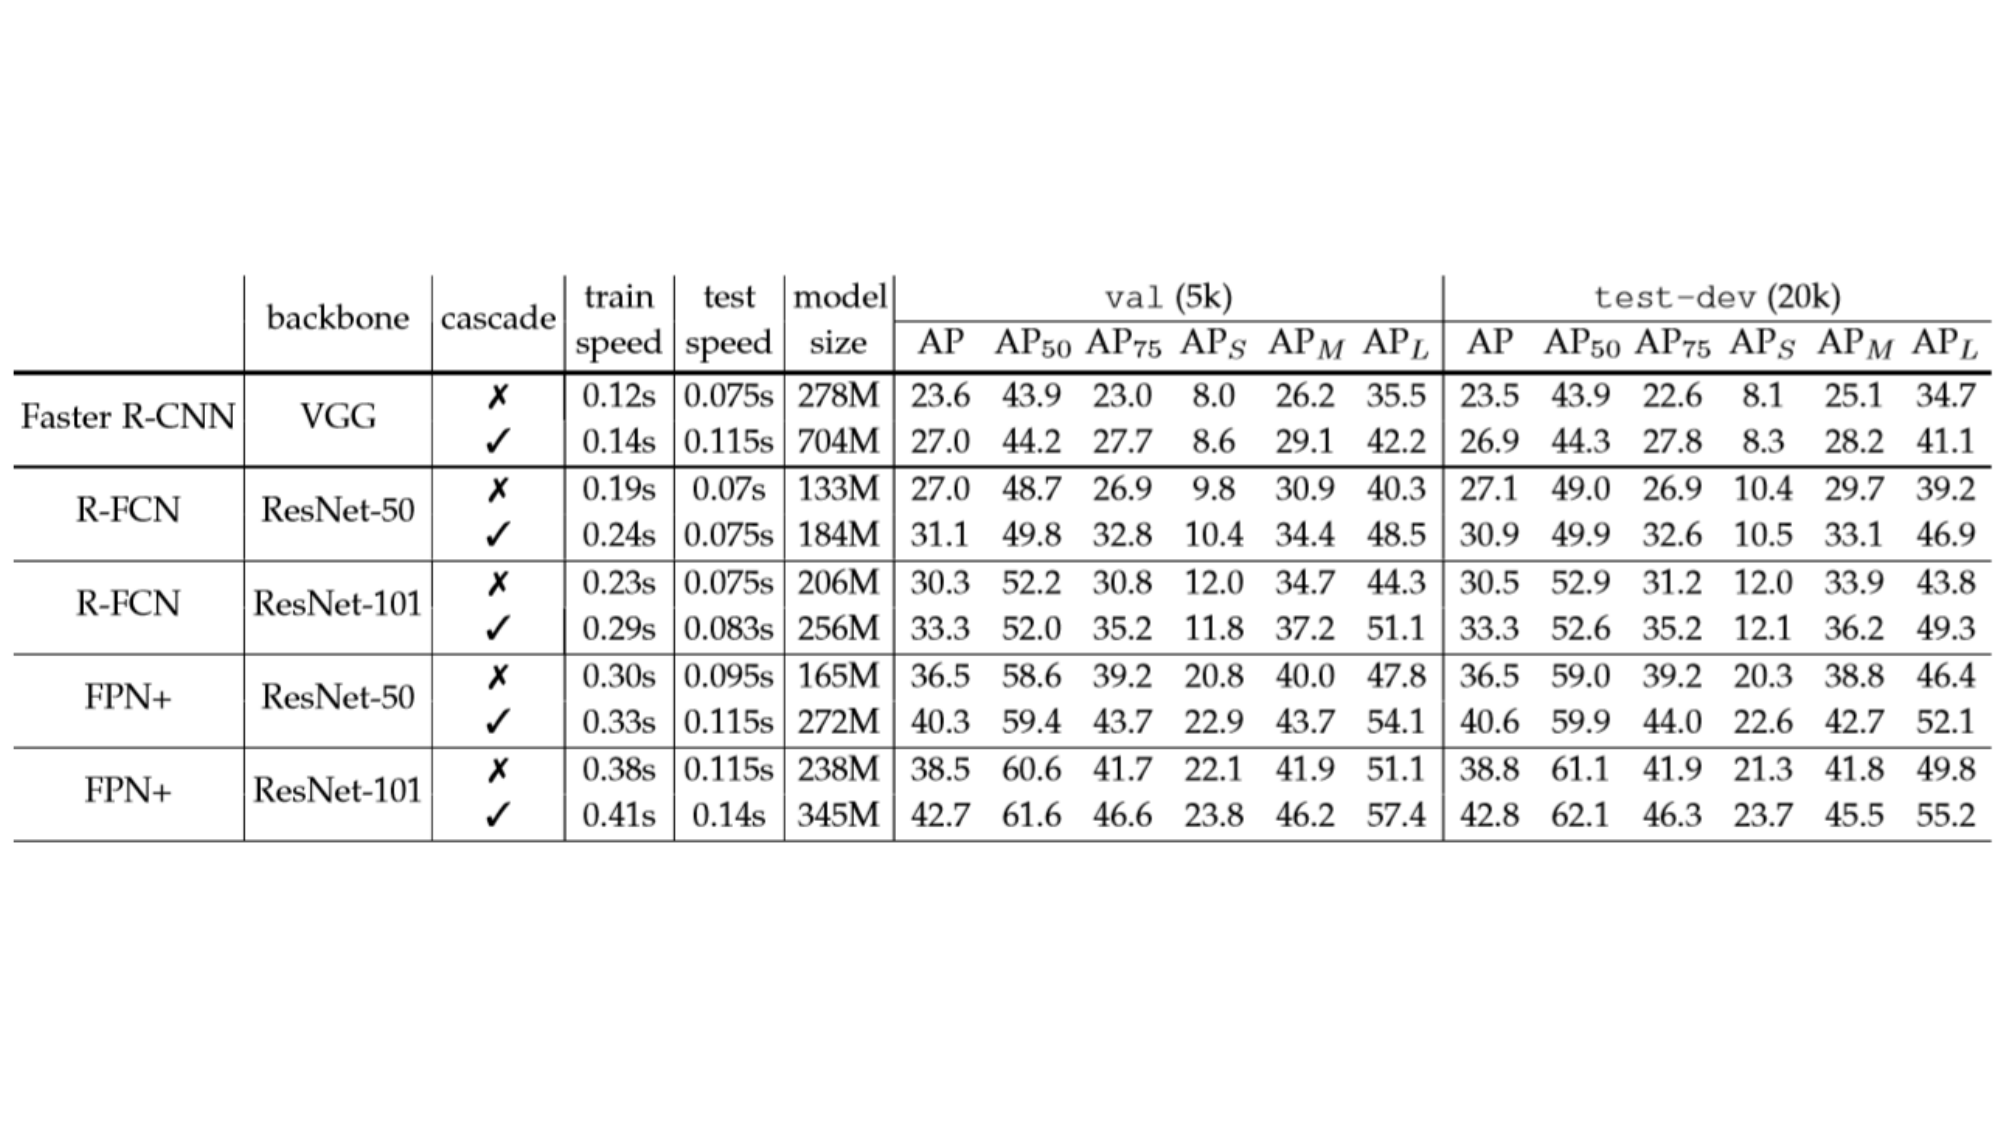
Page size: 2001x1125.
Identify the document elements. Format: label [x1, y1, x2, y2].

picture [0, 272, 2000, 853]
